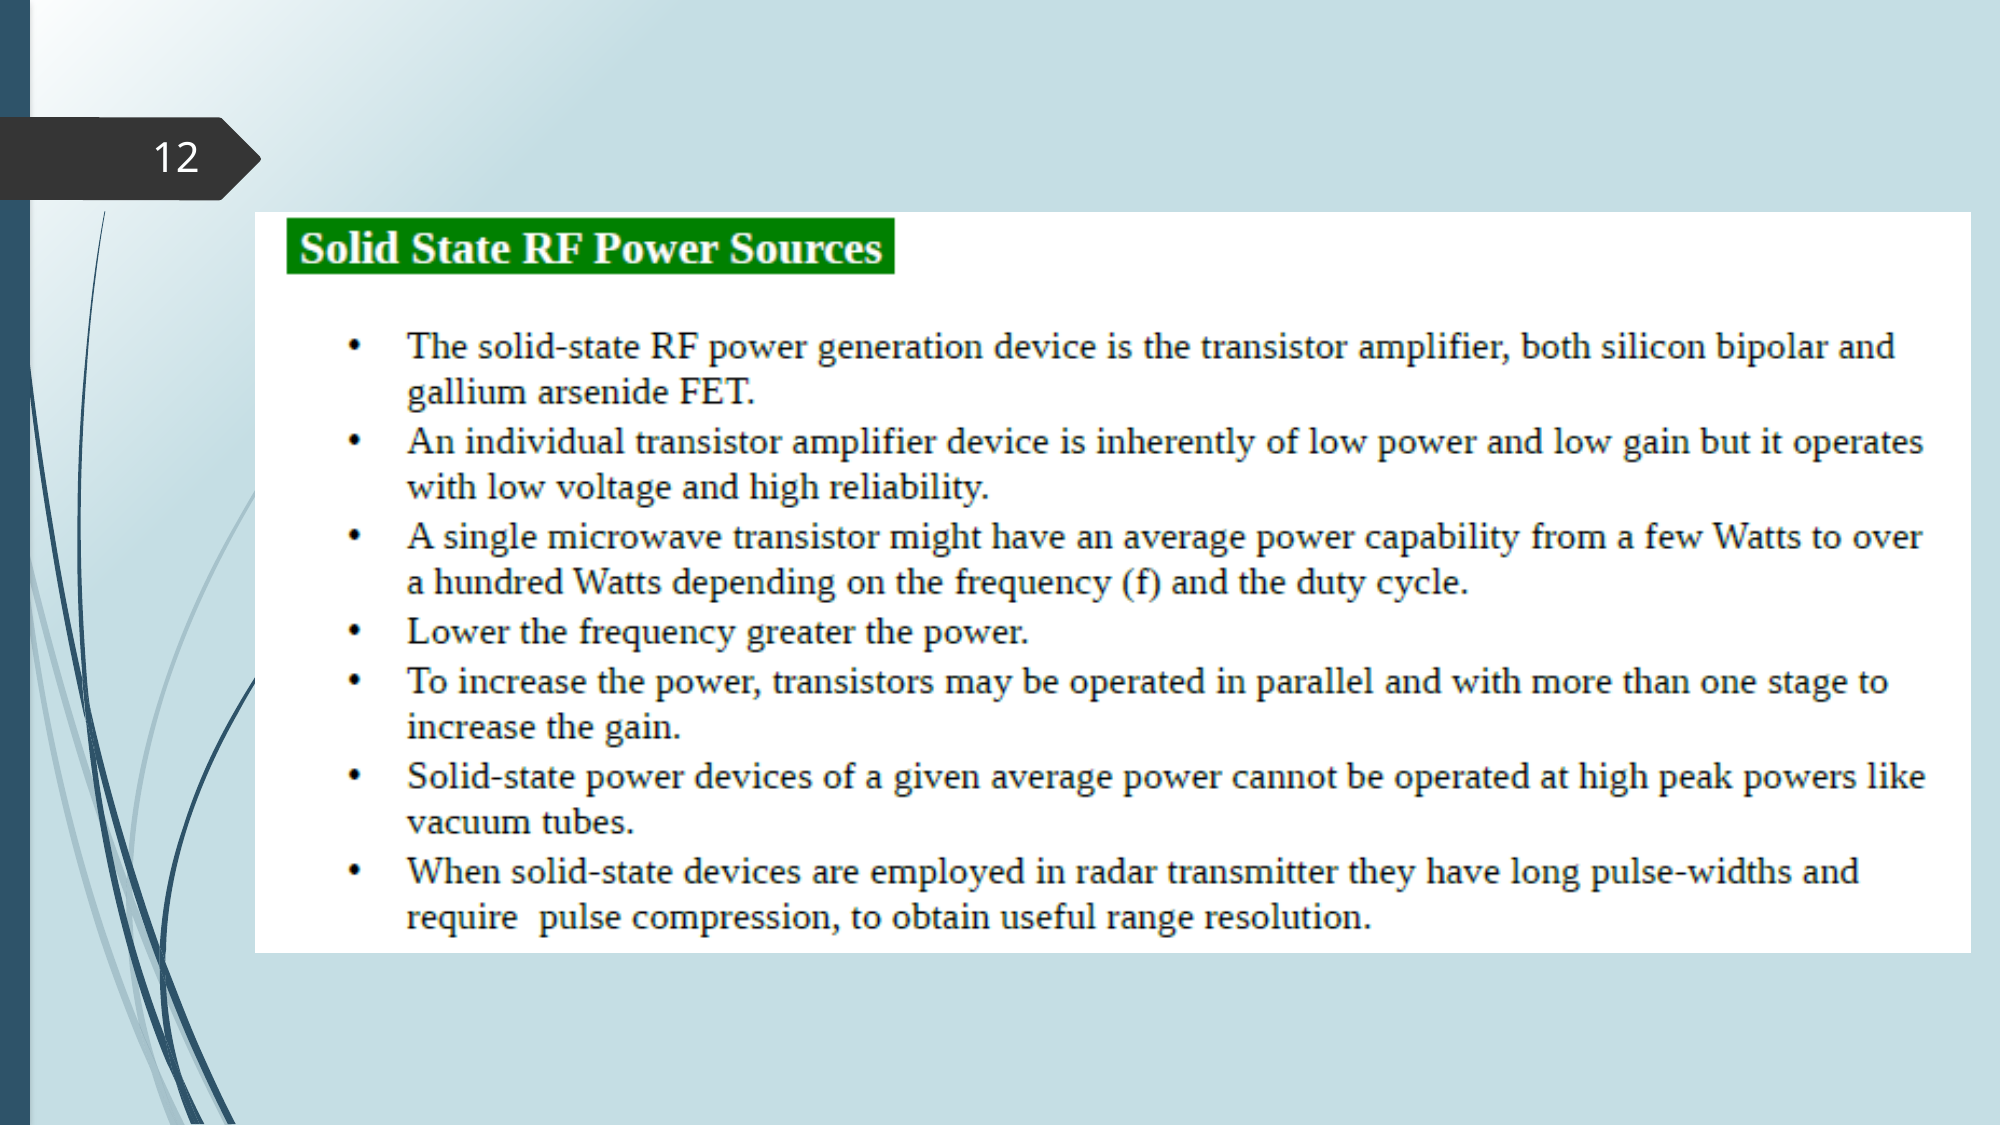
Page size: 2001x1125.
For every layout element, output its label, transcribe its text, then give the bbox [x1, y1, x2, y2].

picture [255, 212, 1971, 953]
slide_number 12 [87, 129, 216, 190]
